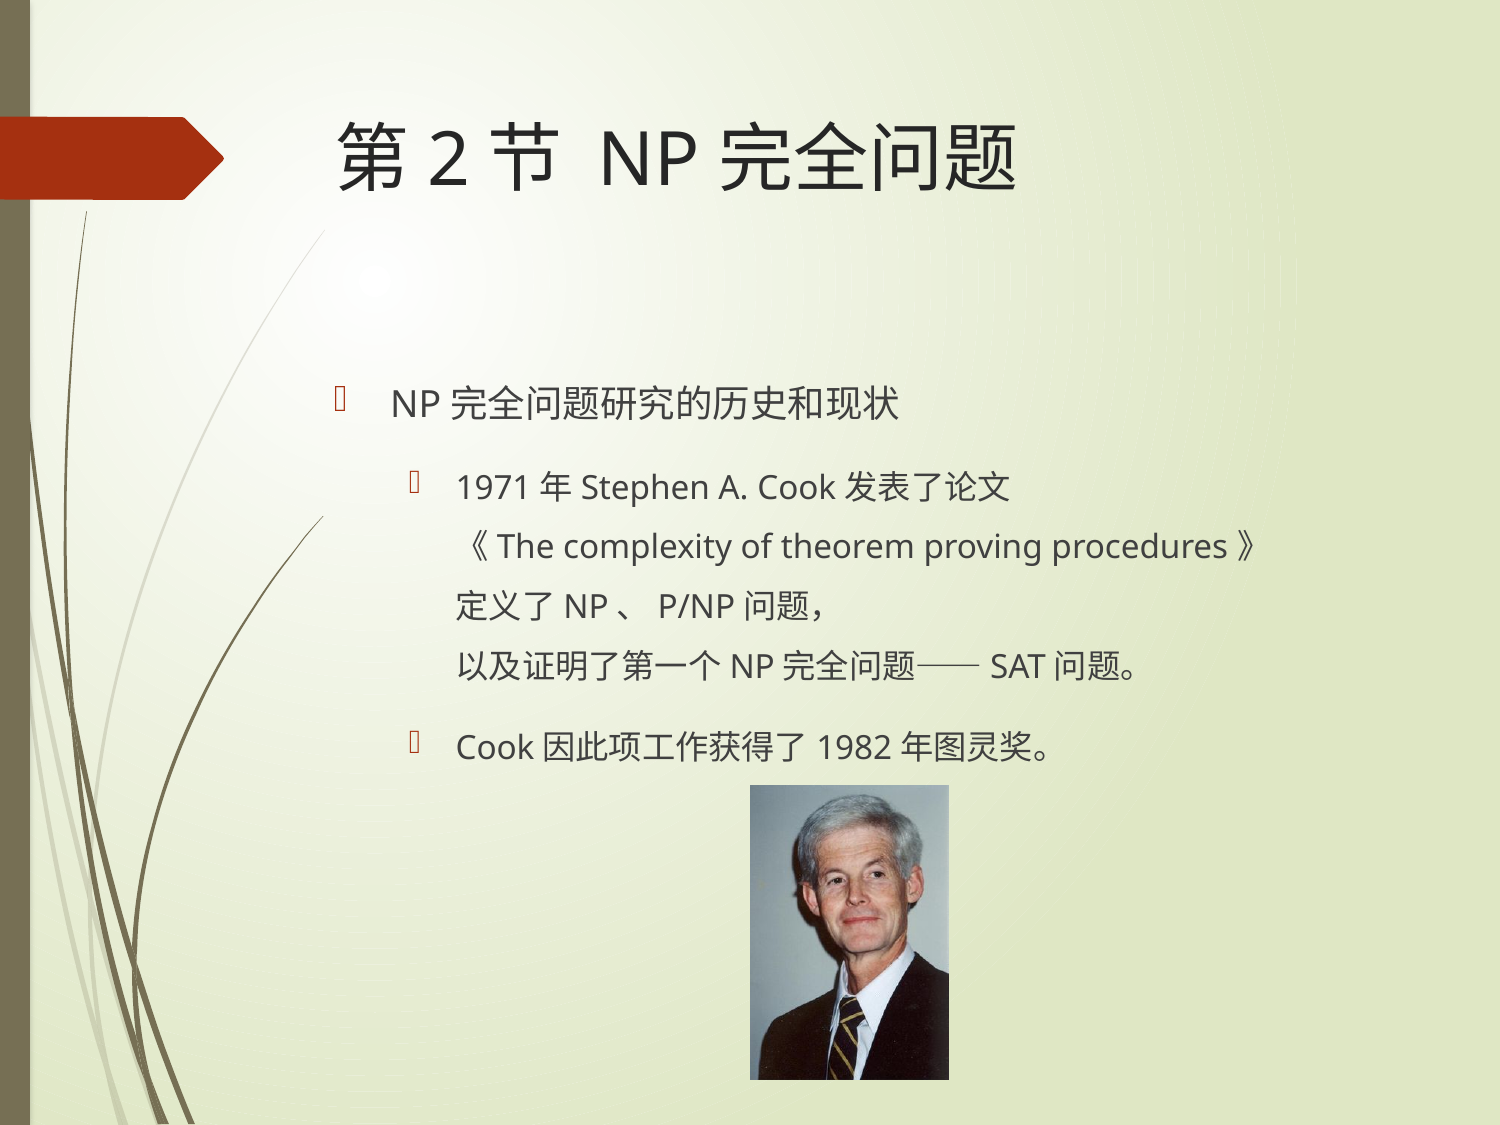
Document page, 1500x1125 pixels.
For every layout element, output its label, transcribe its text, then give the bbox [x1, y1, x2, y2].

picture [750, 785, 949, 1080]
title 第2节 NP完全问题 [319, 102, 1400, 313]
list NP完全问题研究的历史和现状 1971年Stephen A. Cook发表了论文 《The complexity of theorem proving procedures》 定义了NP、P/NP问题， 以及证明了第一个NP完全问题——SAT问题。 Cook因此项工作获得了1982年图灵奖。 [318, 350, 1400, 970]
